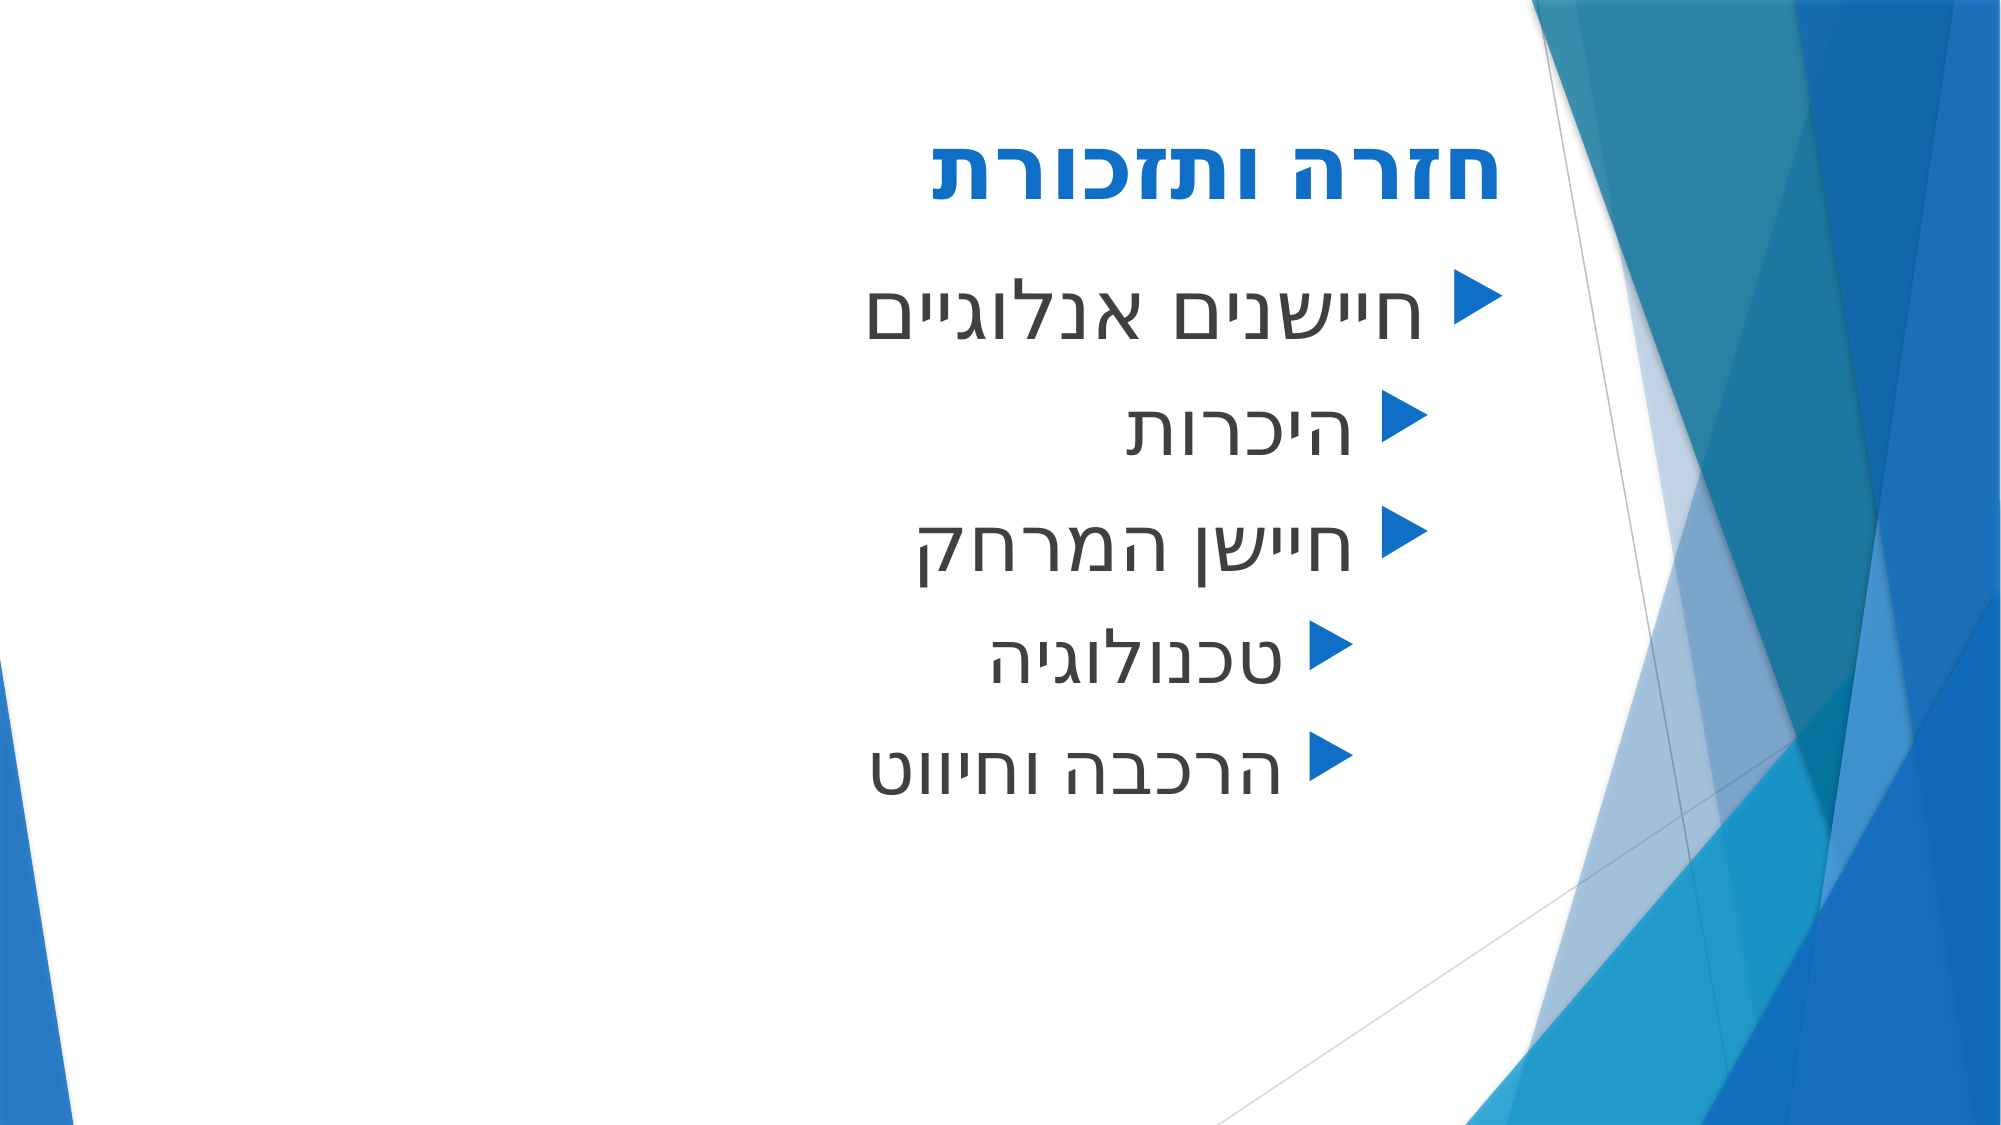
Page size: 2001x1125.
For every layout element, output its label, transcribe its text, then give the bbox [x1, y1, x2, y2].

title חזרה ותזכורת [111, 99, 1522, 317]
list חיישנים אנלוגיים היכרות חיישן המרחק טכנולוגיה הרכבה וחיווט [135, 248, 1526, 885]
